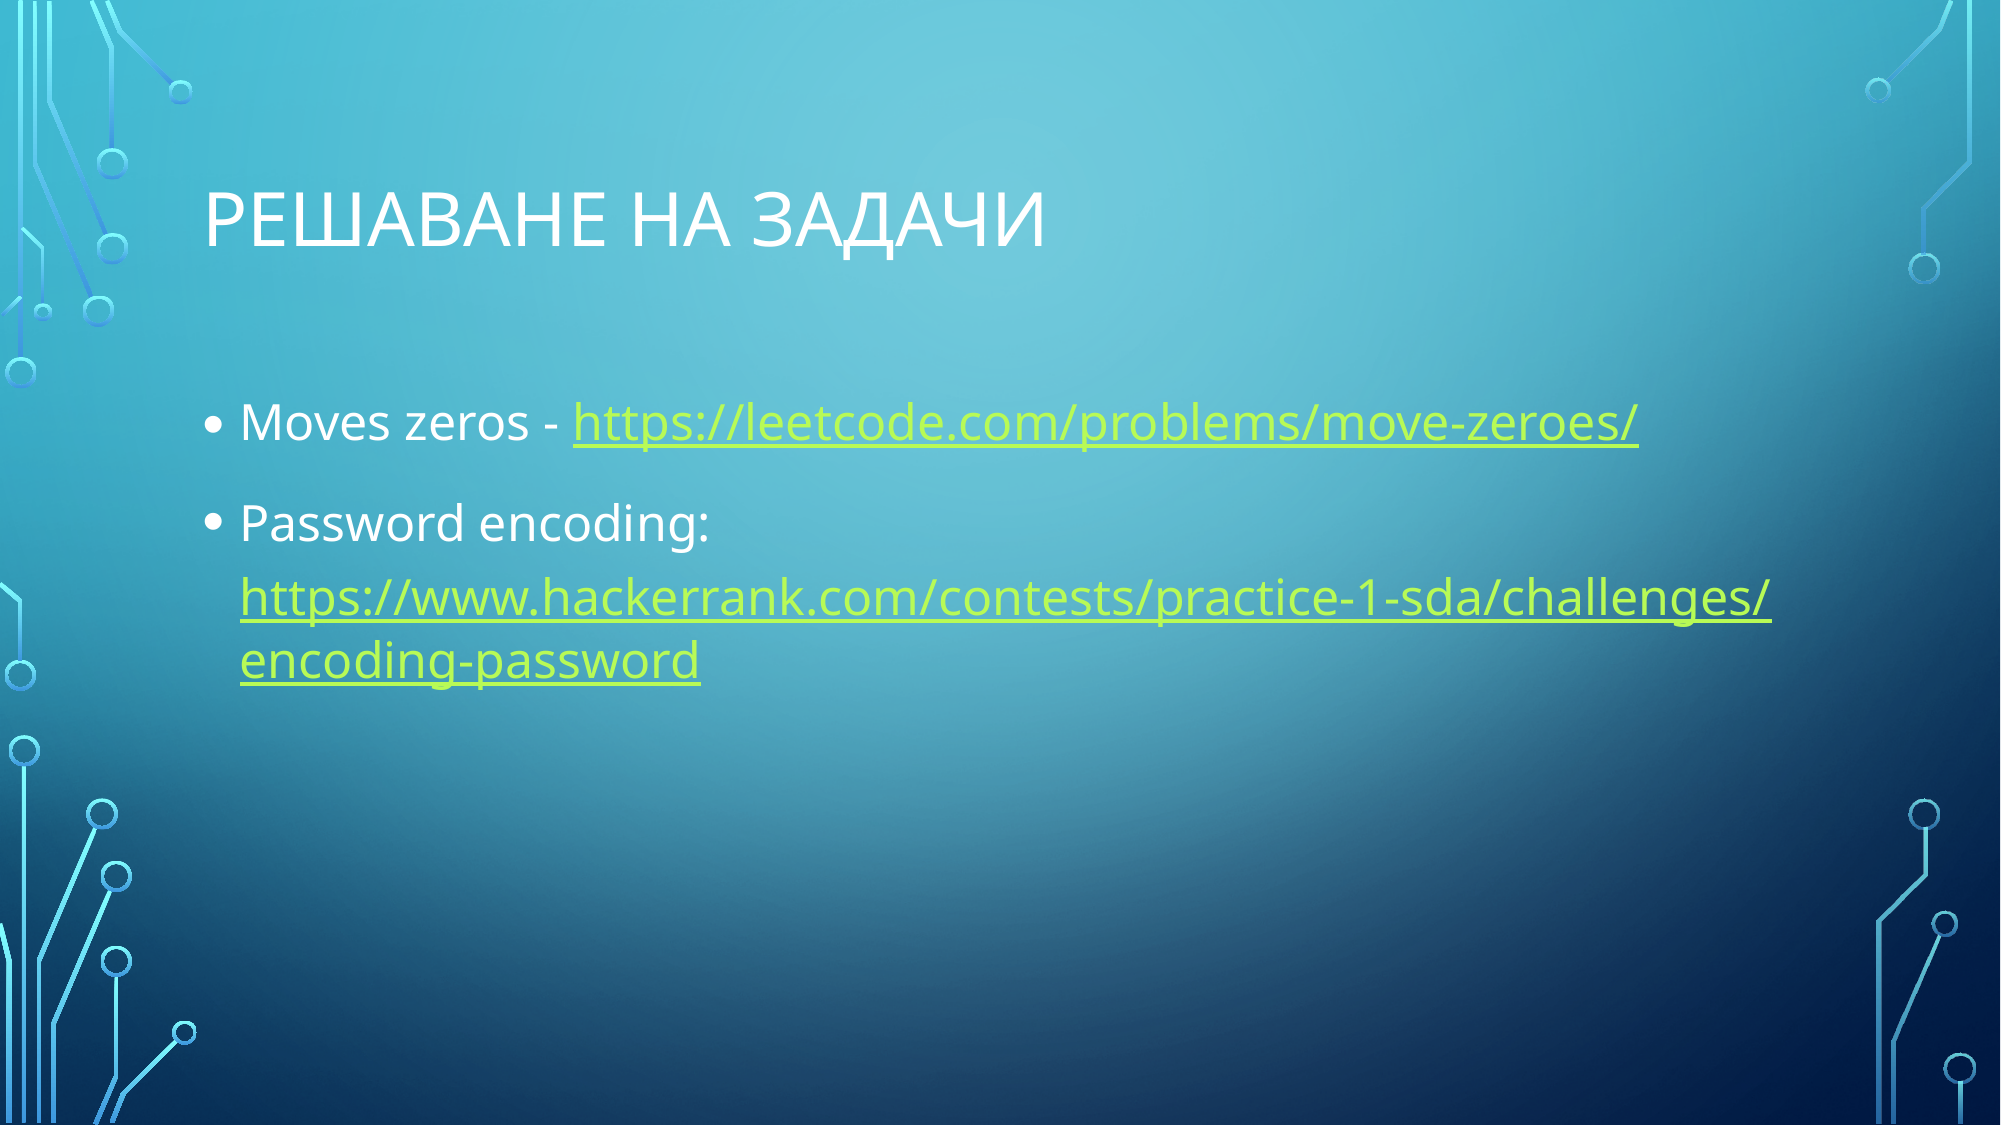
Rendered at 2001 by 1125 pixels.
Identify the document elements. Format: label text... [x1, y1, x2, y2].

list Moves zeros - https://leetcode.com/problems/move-zeroes/ Password encoding: https://www.hackerrank.com/contests/practice-1-sda/challenges/encoding-password [187, 369, 1813, 950]
title Решаване на задачи [187, 101, 1813, 344]
